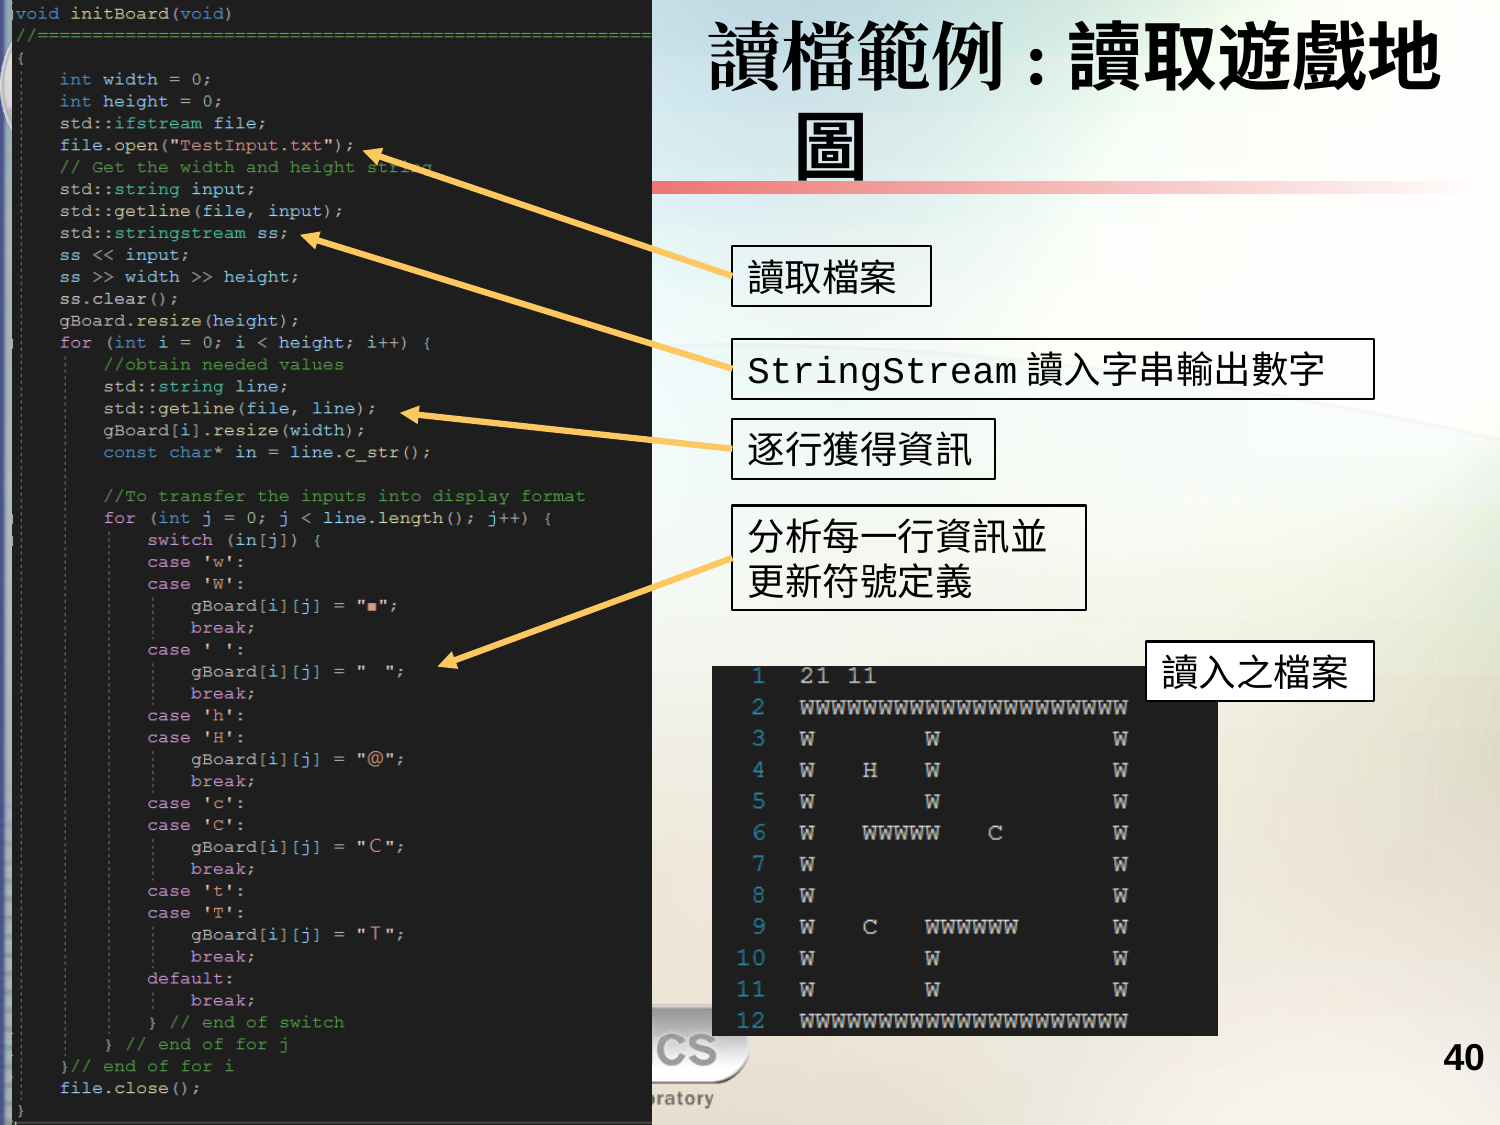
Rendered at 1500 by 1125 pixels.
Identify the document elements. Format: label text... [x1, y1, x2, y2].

slide_number 40 [1187, 1025, 1500, 1063]
text_box 讀入之檔案 [1145, 641, 1375, 702]
text_box 逐行獲得資訊 [732, 418, 995, 479]
text_box StringStream讀入字串輸出數字 [732, 338, 1375, 399]
picture [0, 0, 1500, 1125]
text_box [299, 234, 733, 370]
title 讀檔範例:讀取遊戲地圖 [656, 37, 1475, 163]
text_box 讀取檔案 [737, 246, 932, 306]
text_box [399, 412, 733, 450]
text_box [437, 558, 733, 667]
text_box 分析每一行資訊並更新符號定義 [732, 505, 1086, 611]
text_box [362, 150, 733, 234]
